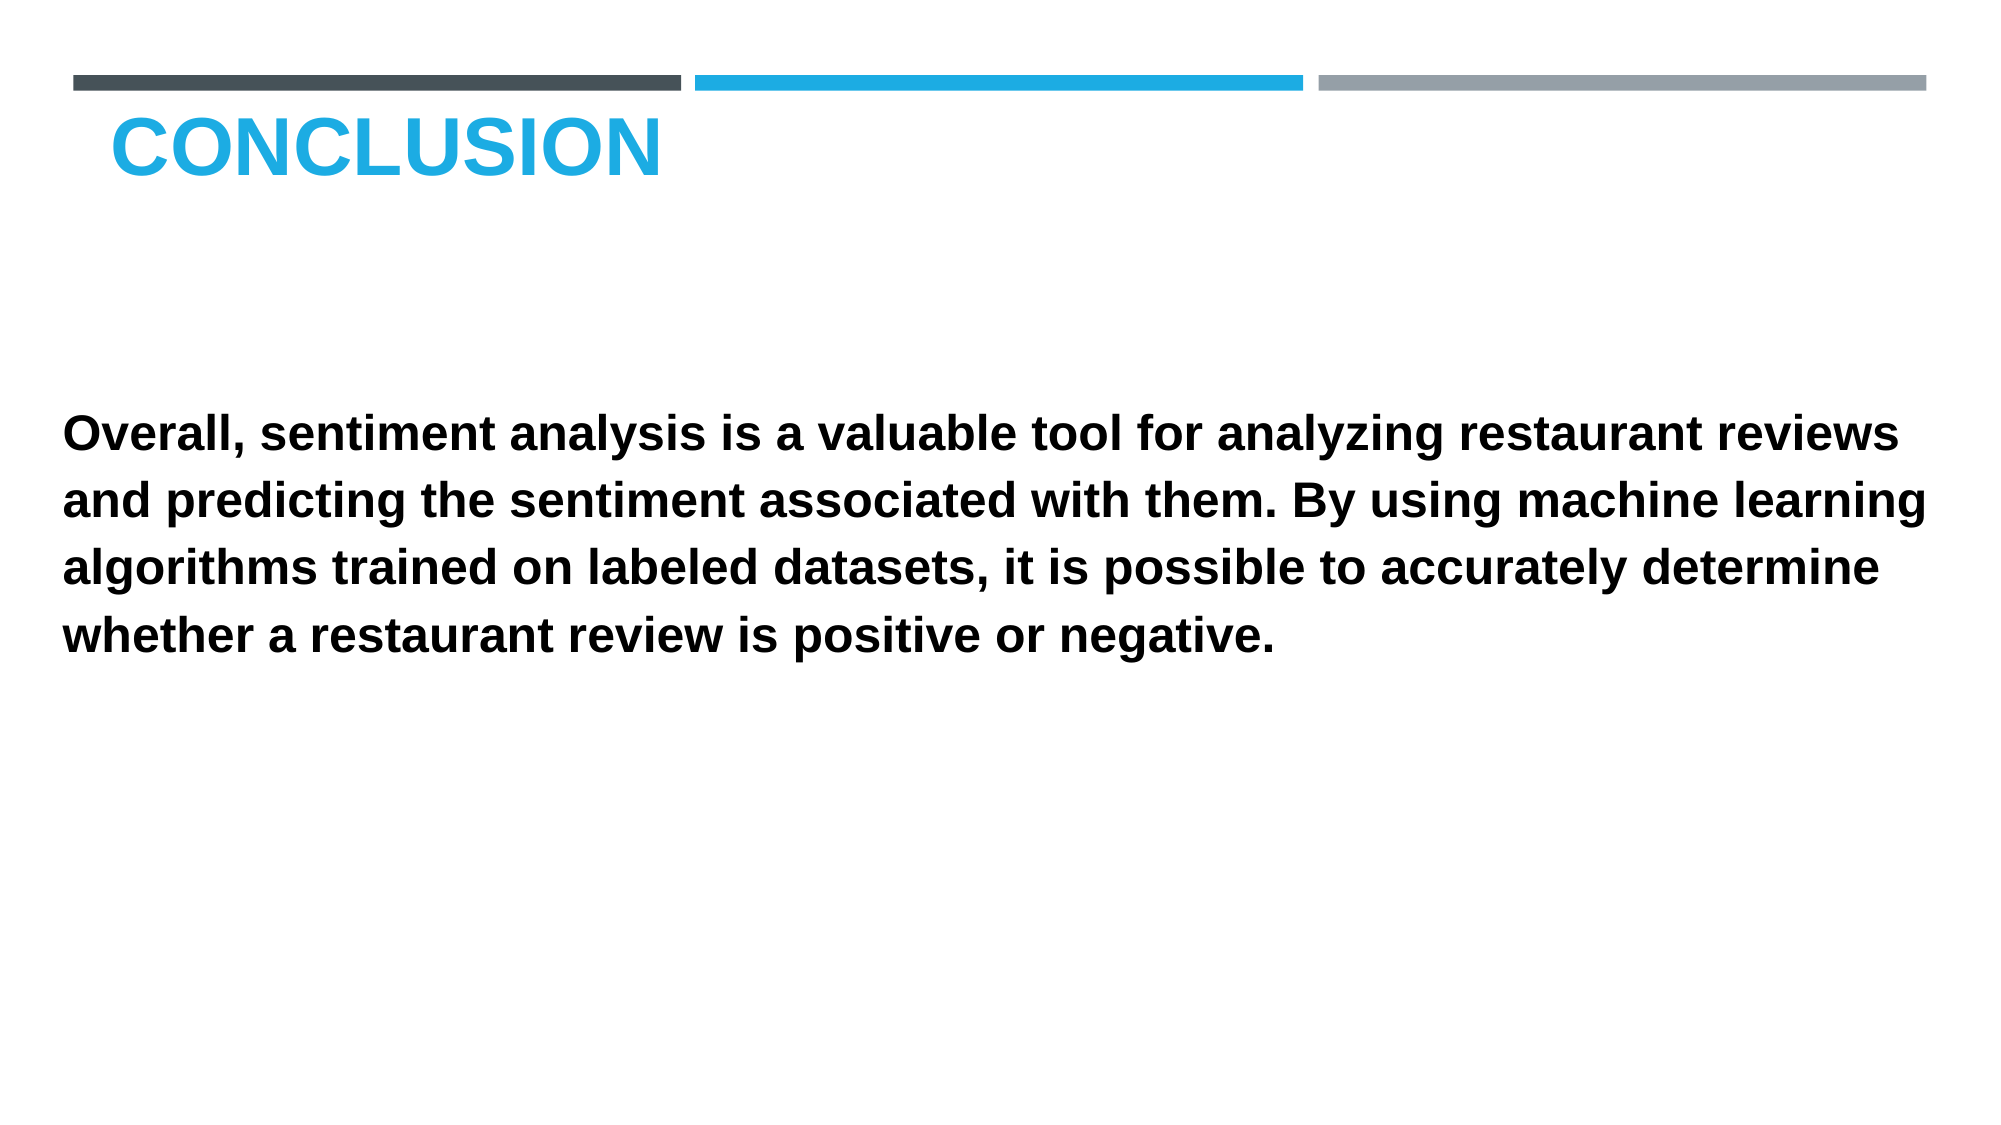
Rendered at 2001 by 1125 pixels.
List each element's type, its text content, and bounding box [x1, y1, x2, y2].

subtitle CONCLUSION [110, 98, 1937, 193]
